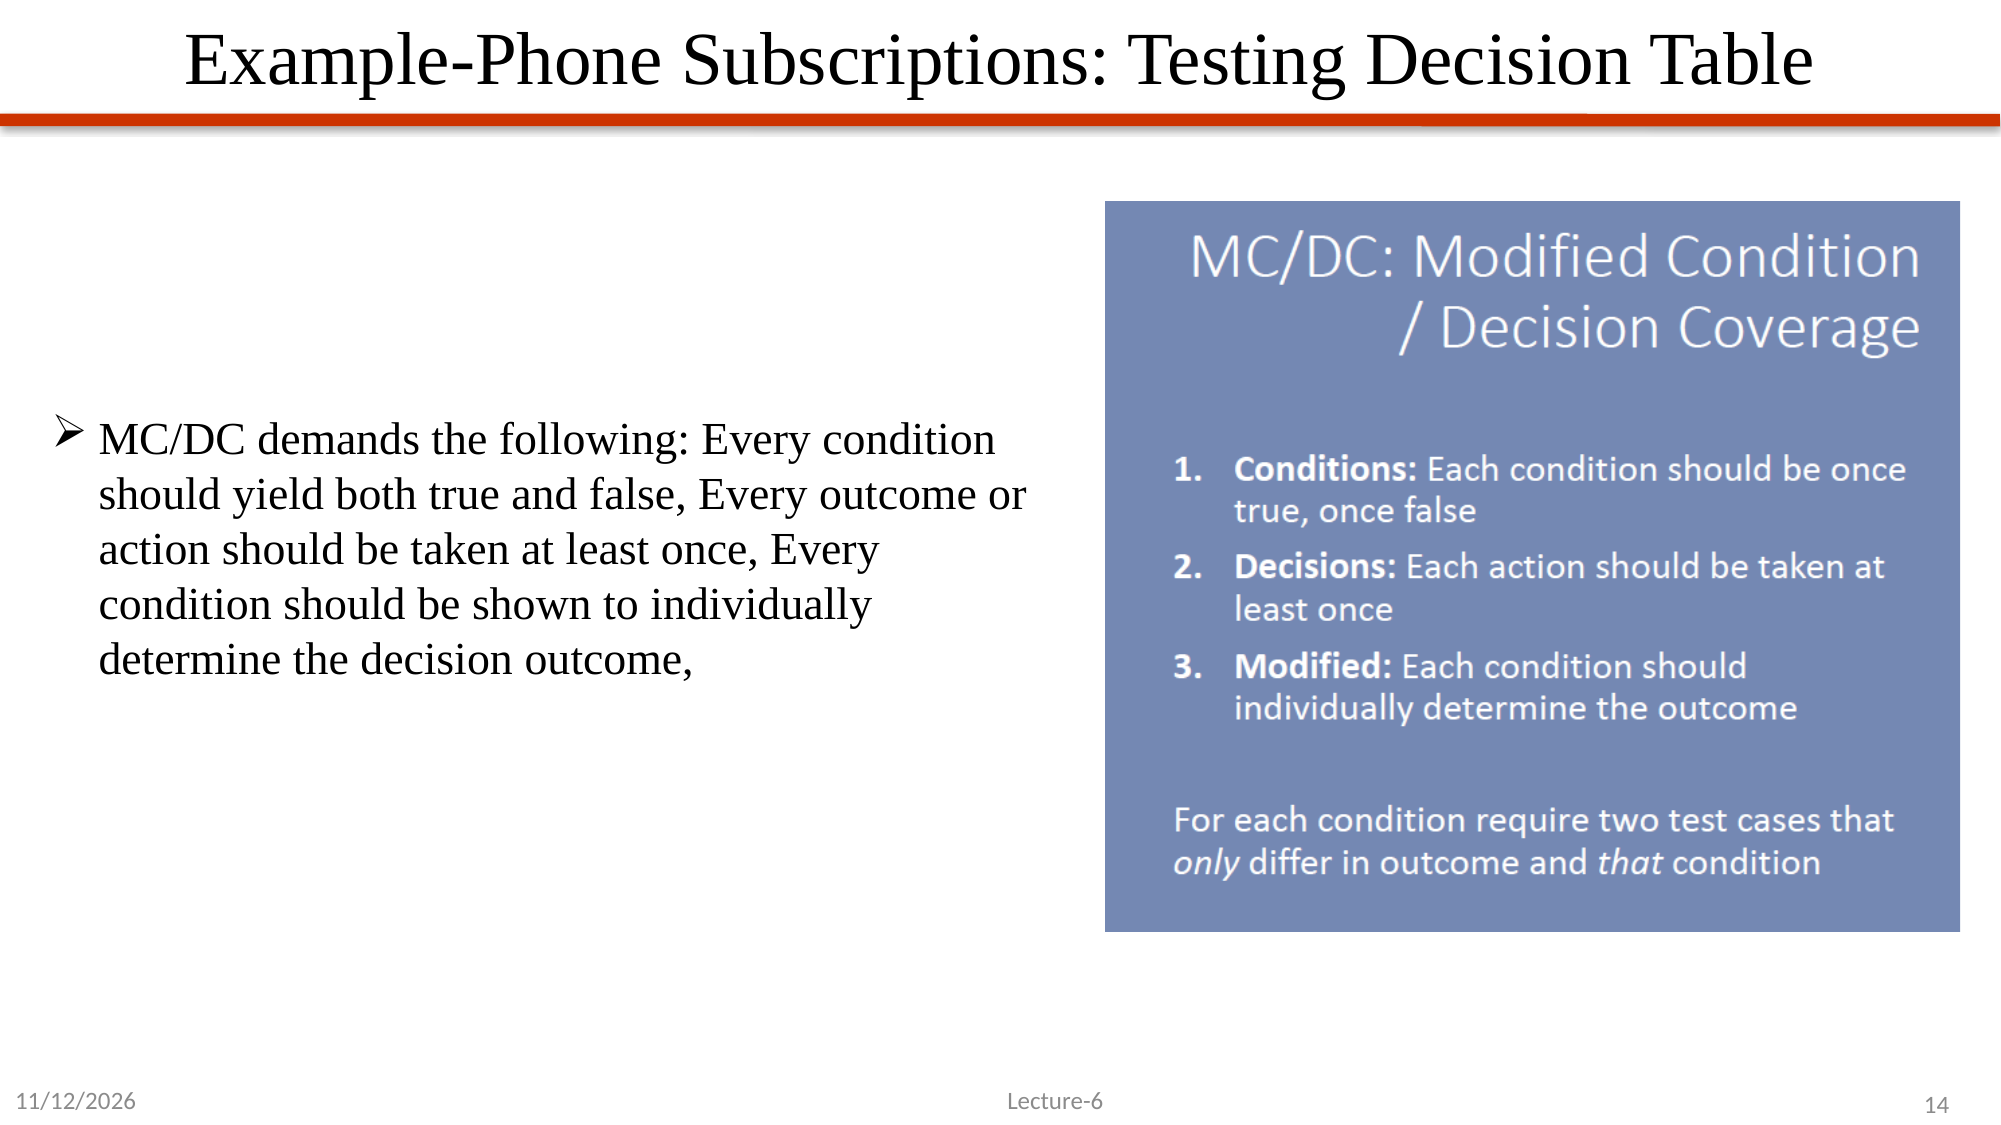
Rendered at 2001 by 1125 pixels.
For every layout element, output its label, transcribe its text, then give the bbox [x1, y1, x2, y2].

title Example-Phone Subscriptions: Testing Decision Table [0, 0, 2000, 111]
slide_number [0, 1078, 213, 1121]
text_box MC/DC demands the following: Every condition should yield both true and false, Every outcome or action should be taken at least once, Every condition should be shown to individually determine the decision outcome, [36, 401, 1068, 692]
picture [1104, 201, 1961, 932]
